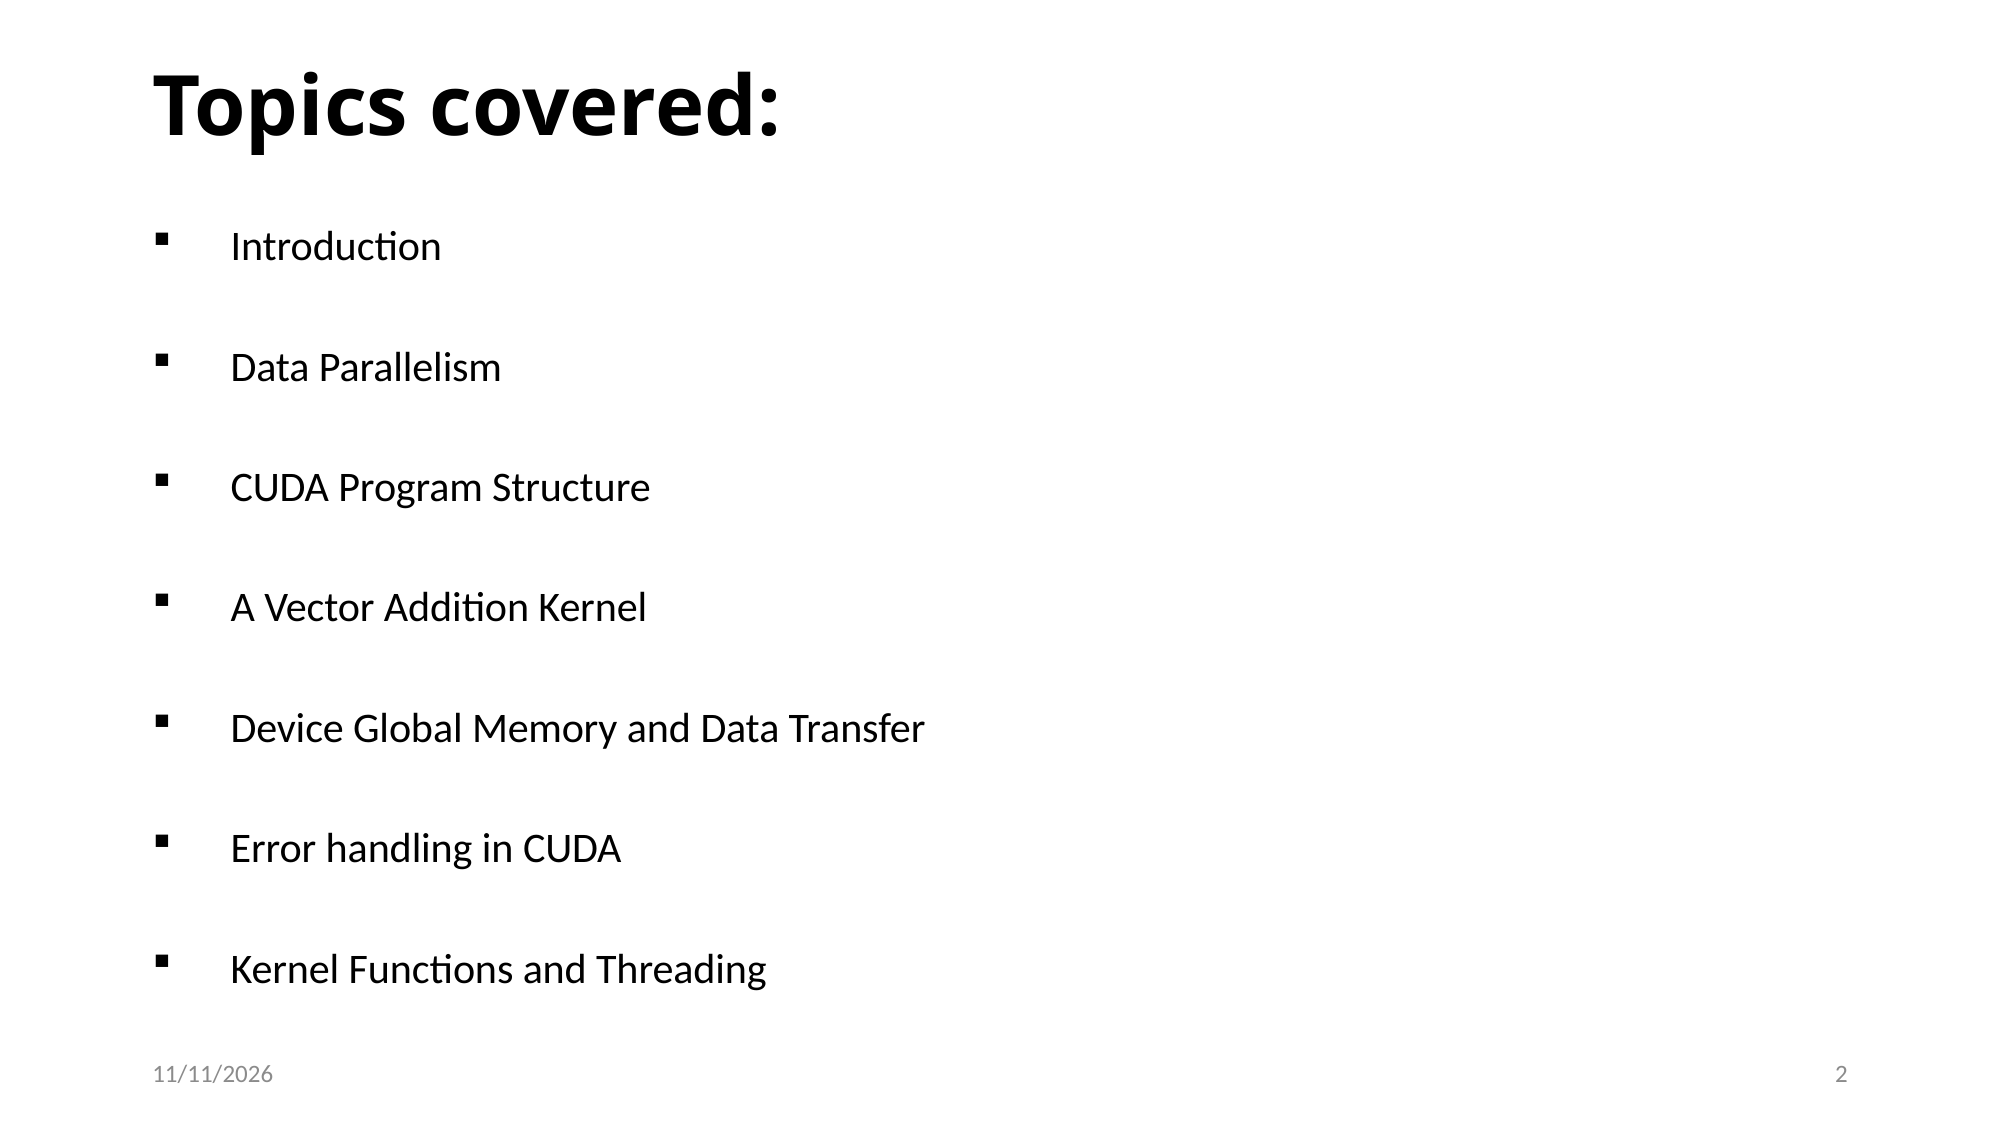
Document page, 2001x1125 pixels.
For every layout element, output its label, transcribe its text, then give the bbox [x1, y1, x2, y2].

text_box Topics covered: [137, 0, 1863, 217]
text_box Introduction Data Parallelism CUDA Program Structure A Vector Addition Kernel Device Global Memory and Data Transfer Error handling in CUDA Kernel Functions and Threading [137, 217, 1863, 1004]
text_box 23-03-2023 [137, 1042, 588, 1103]
text_box 2 [1412, 1042, 1863, 1103]
